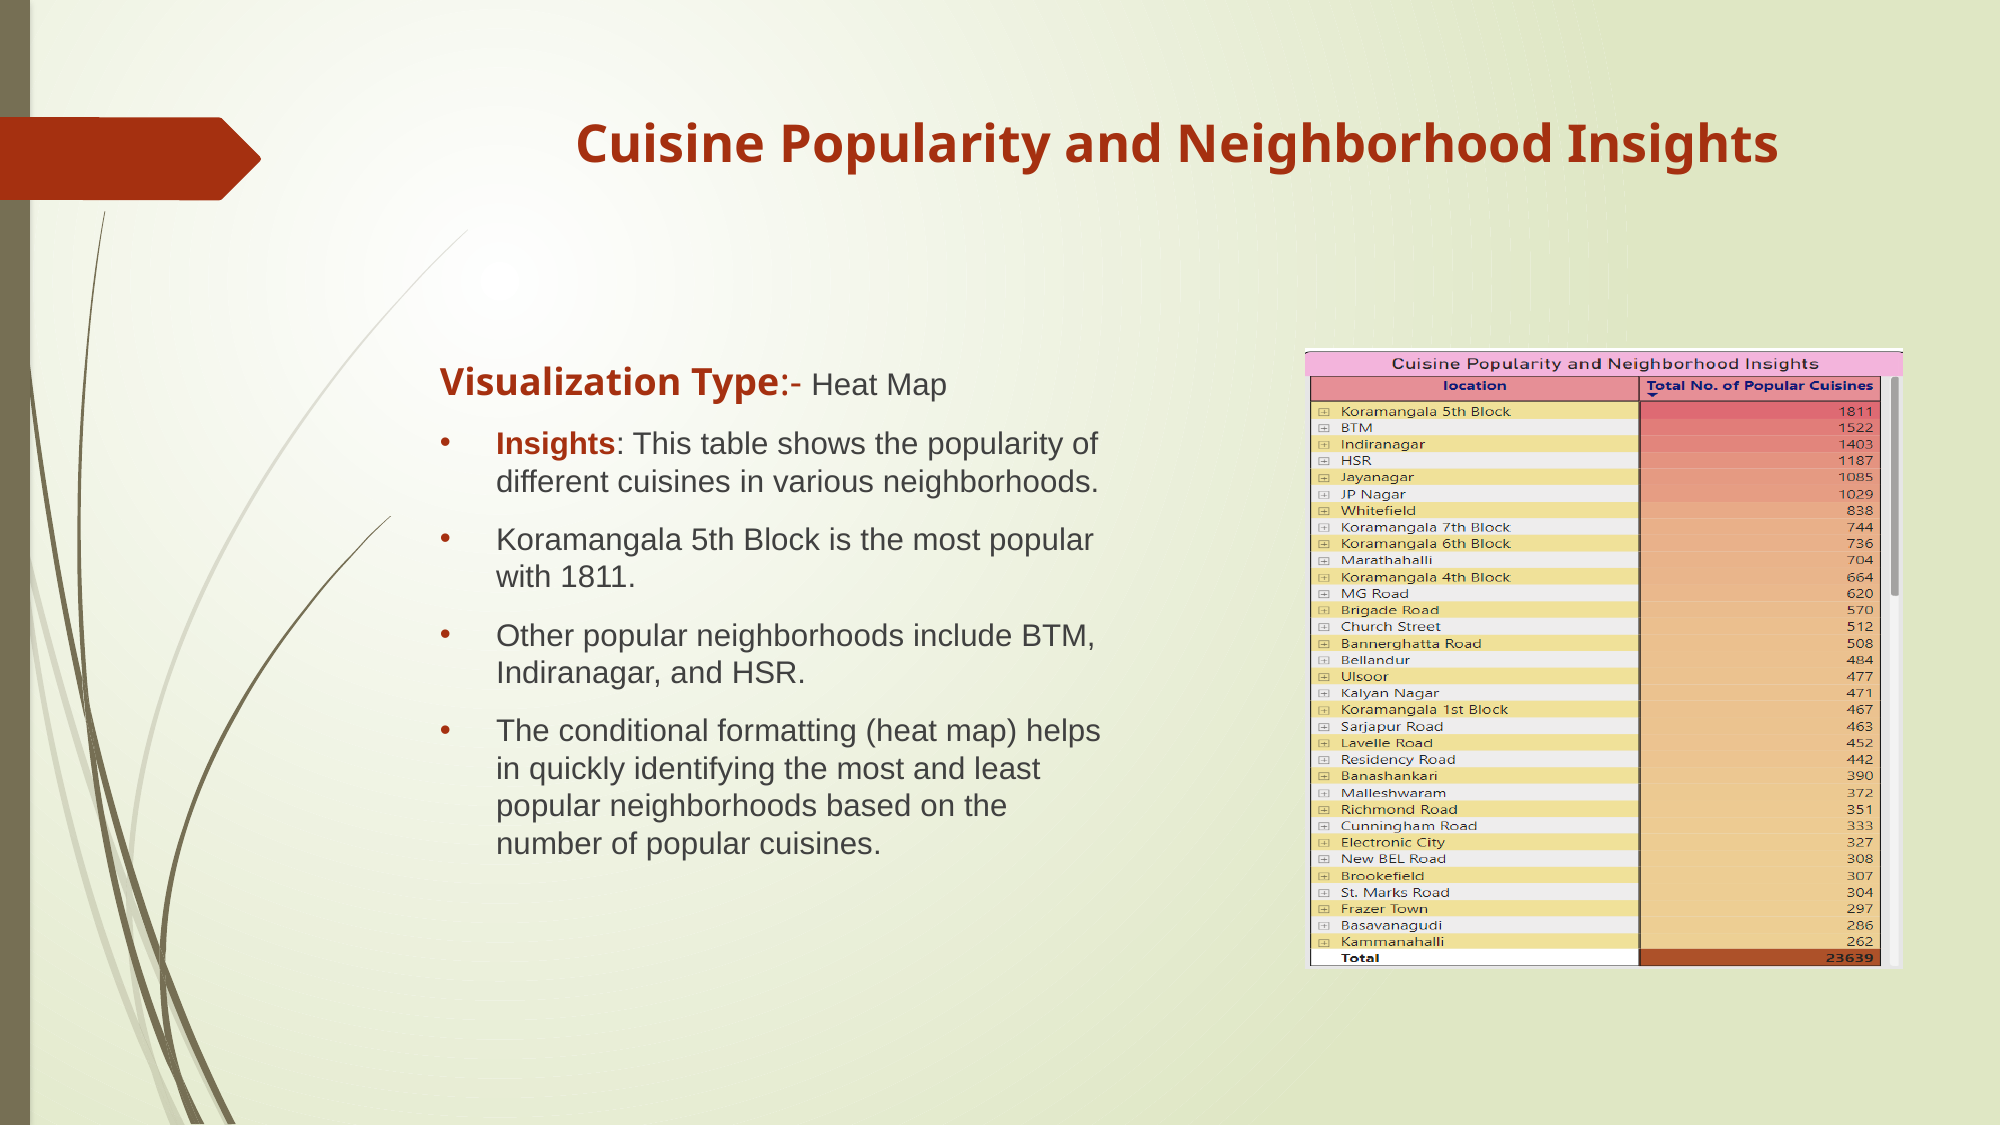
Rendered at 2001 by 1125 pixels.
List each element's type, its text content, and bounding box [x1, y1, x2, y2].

title Cuisine Popularity and Neighborhood Insights [560, 102, 1888, 313]
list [1305, 348, 1904, 969]
list Visualization Type:- Heat Map Insights: This table shows the popularity of different cuisines in various neighborhoods. Koramangala 5th Block is the most popular with 1811. Other popular neighborhoods include BTM, Indiranagar, and HSR. The conditional formatting (heat map) helps in quickly identifying the most and least popular neighborhoods based on the number of popular cuisines. [424, 350, 1133, 970]
